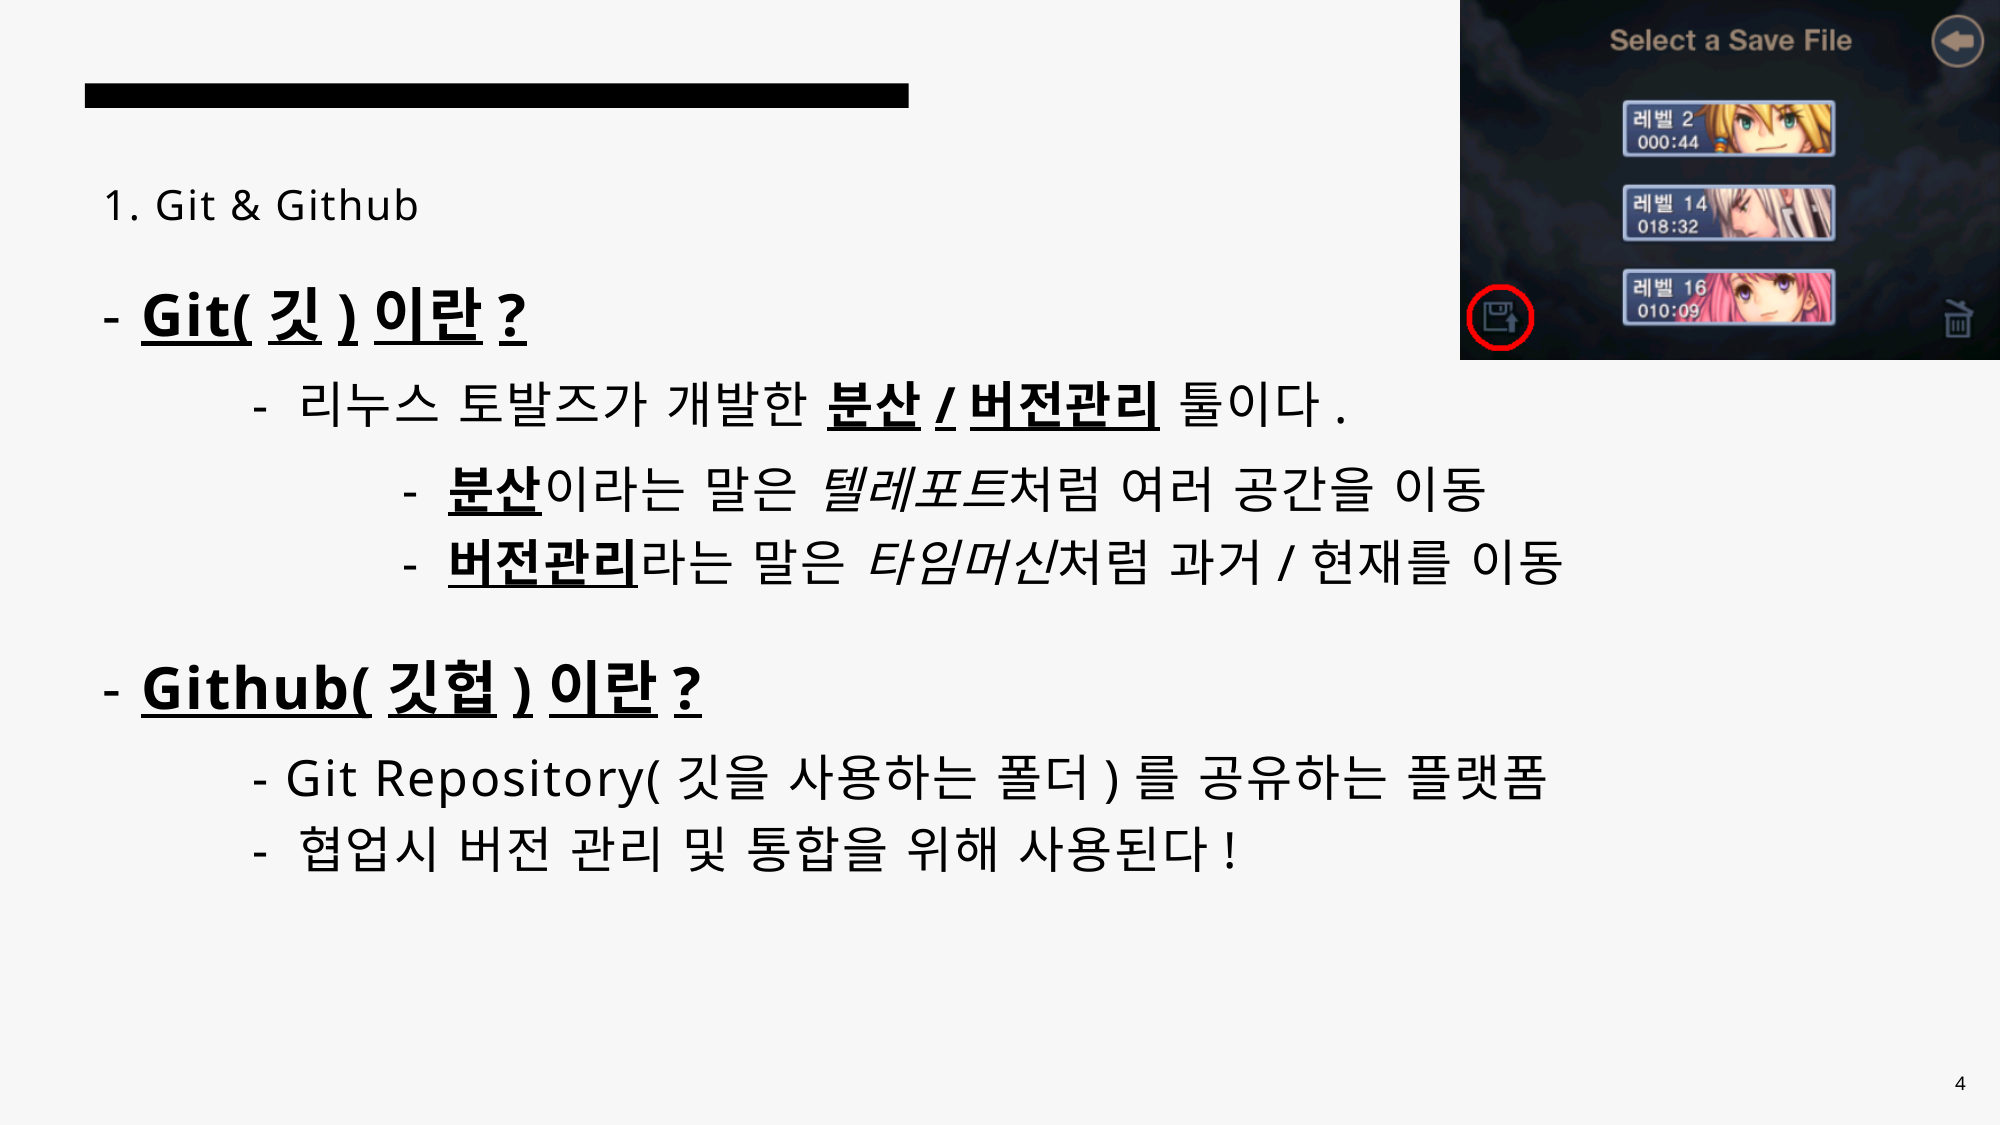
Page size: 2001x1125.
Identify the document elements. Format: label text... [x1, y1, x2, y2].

title 1. Git & Github - Git(깃)이란? - 리누스 토발즈가 개발한 분산/버전관리 툴이다. - 분산이라는 말은 텔레포트처럼 여러 공간을 이동 - 버전관리라는 말은 타임머신처럼 과거/현재를 이동 - Github(깃헙)이란? - Git Repository(깃을 사용하는 폴더)를 공유하는 플랫폼 - 협업시 버전 관리 및 통합을 위해 사용된다! [84, 160, 1935, 960]
slide_number 4 [1879, 1053, 1984, 1114]
picture [1459, 0, 2000, 360]
